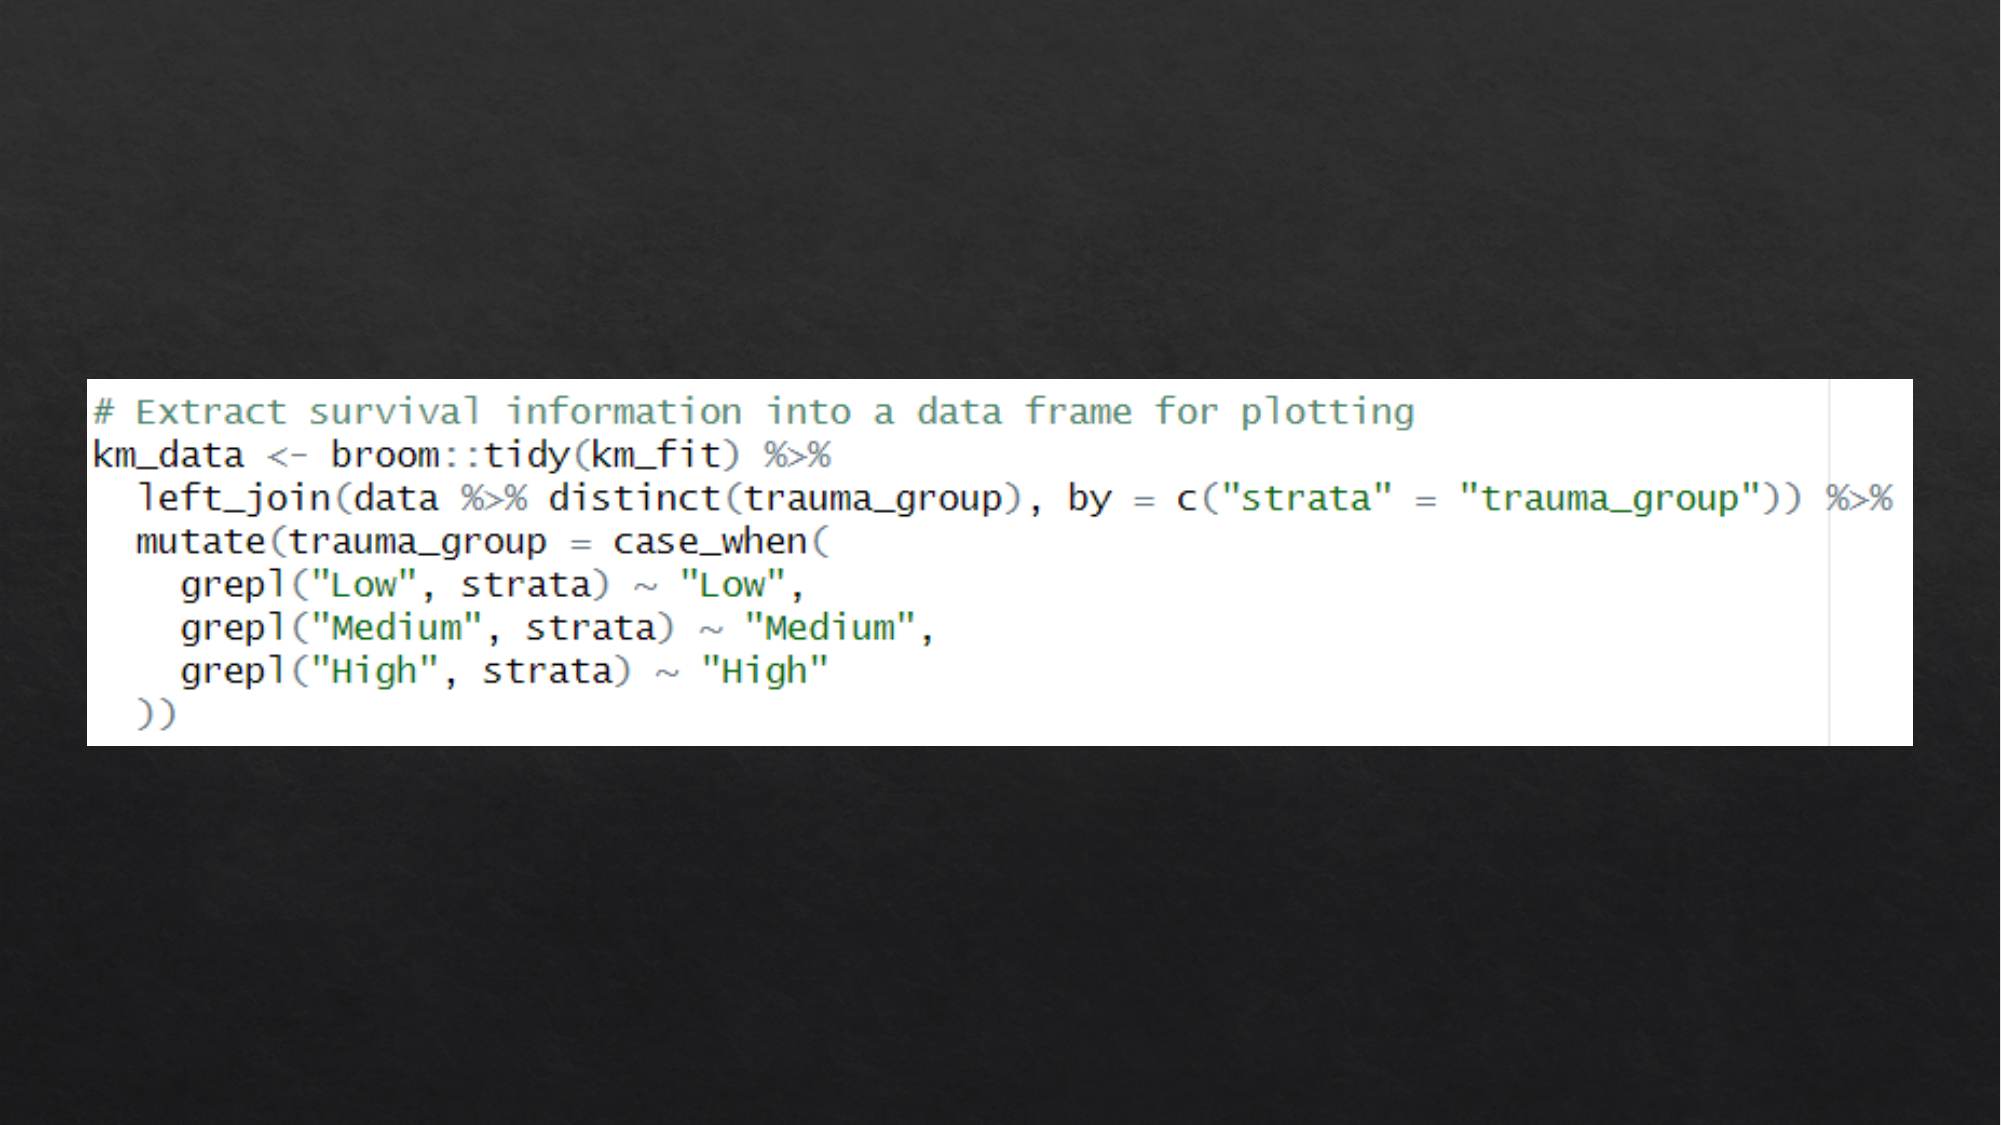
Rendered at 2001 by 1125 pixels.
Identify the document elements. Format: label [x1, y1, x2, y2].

picture [86, 378, 1914, 747]
